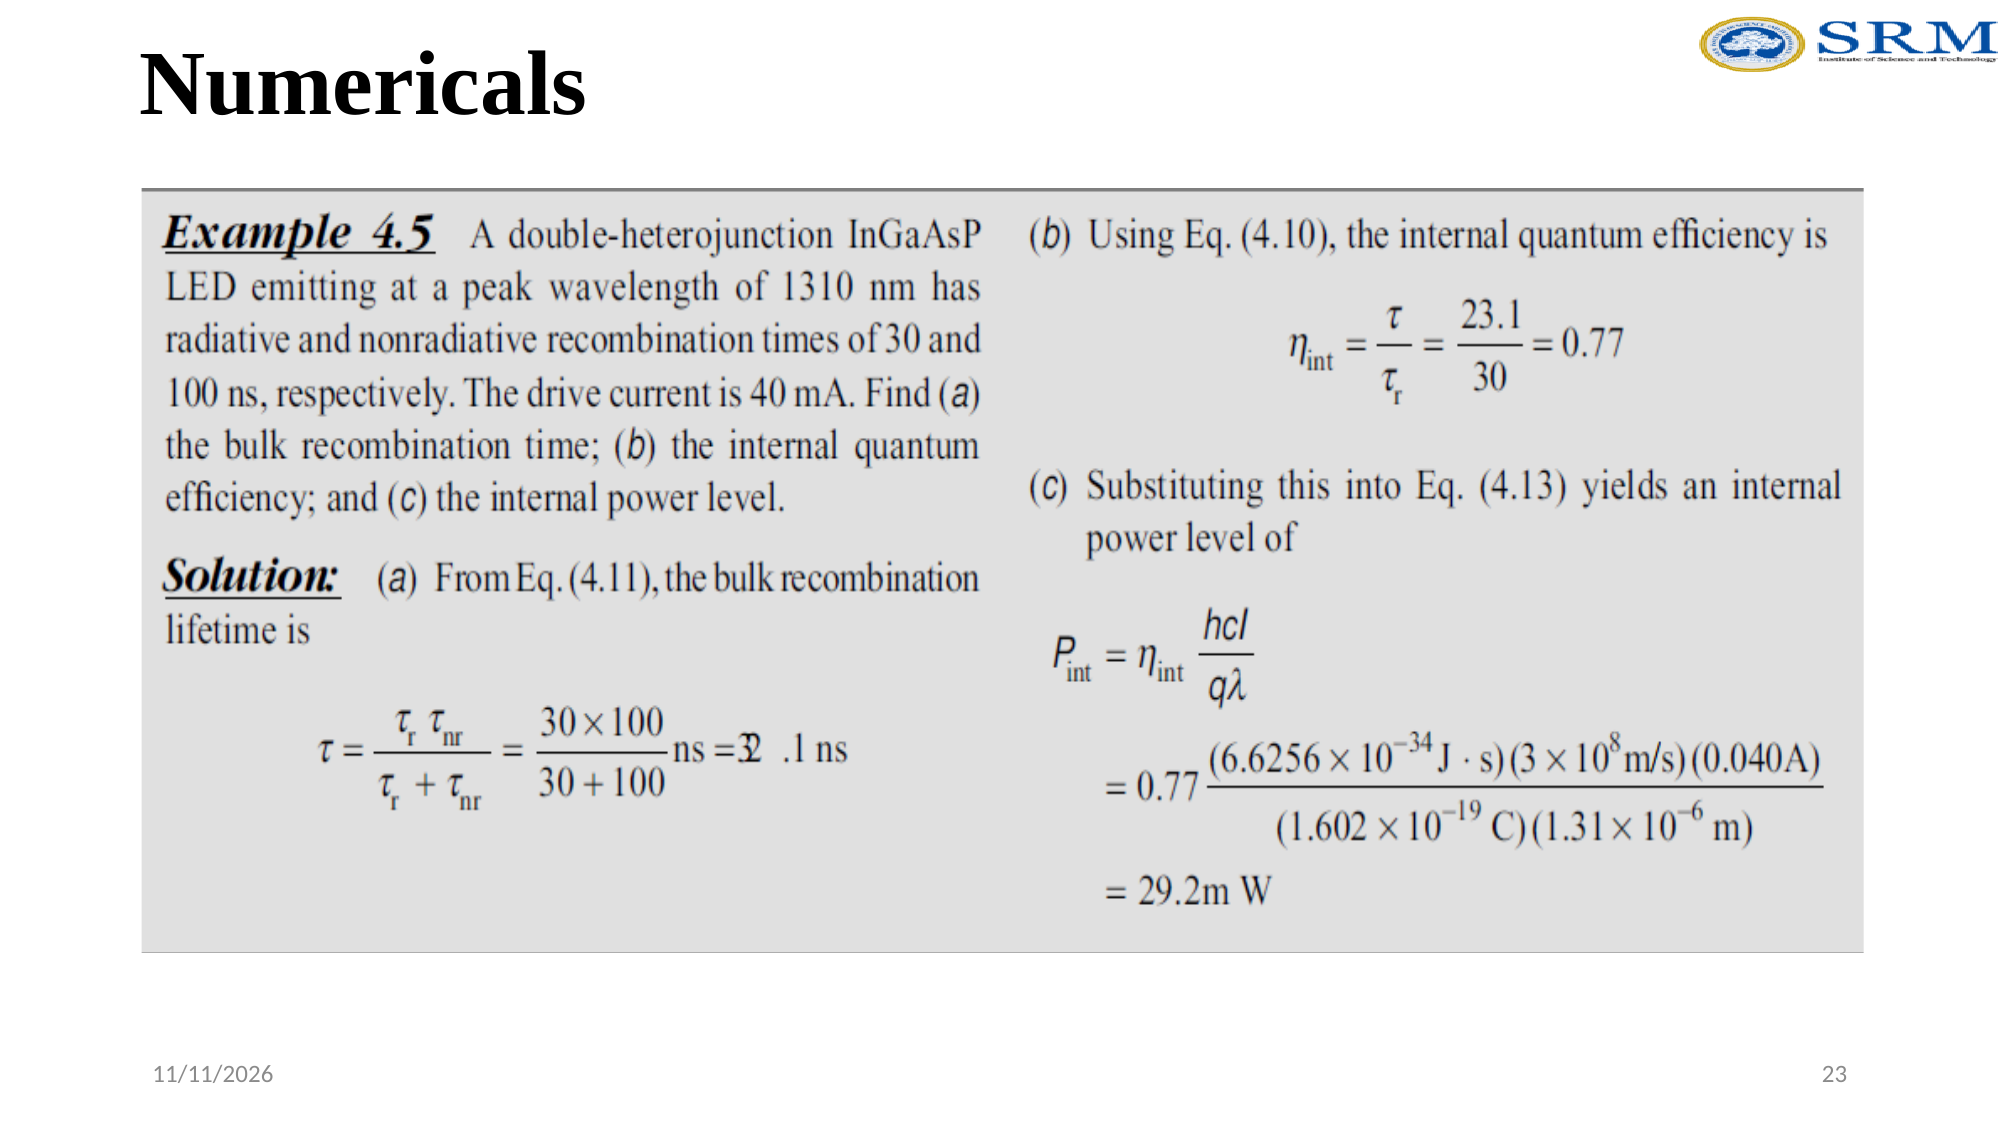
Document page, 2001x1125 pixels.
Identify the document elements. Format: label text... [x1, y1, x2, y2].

picture [1698, 0, 2000, 90]
slide_number 23 [1412, 1042, 1863, 1103]
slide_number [137, 1042, 588, 1103]
title Numericals [124, 21, 1850, 148]
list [137, 188, 1864, 953]
